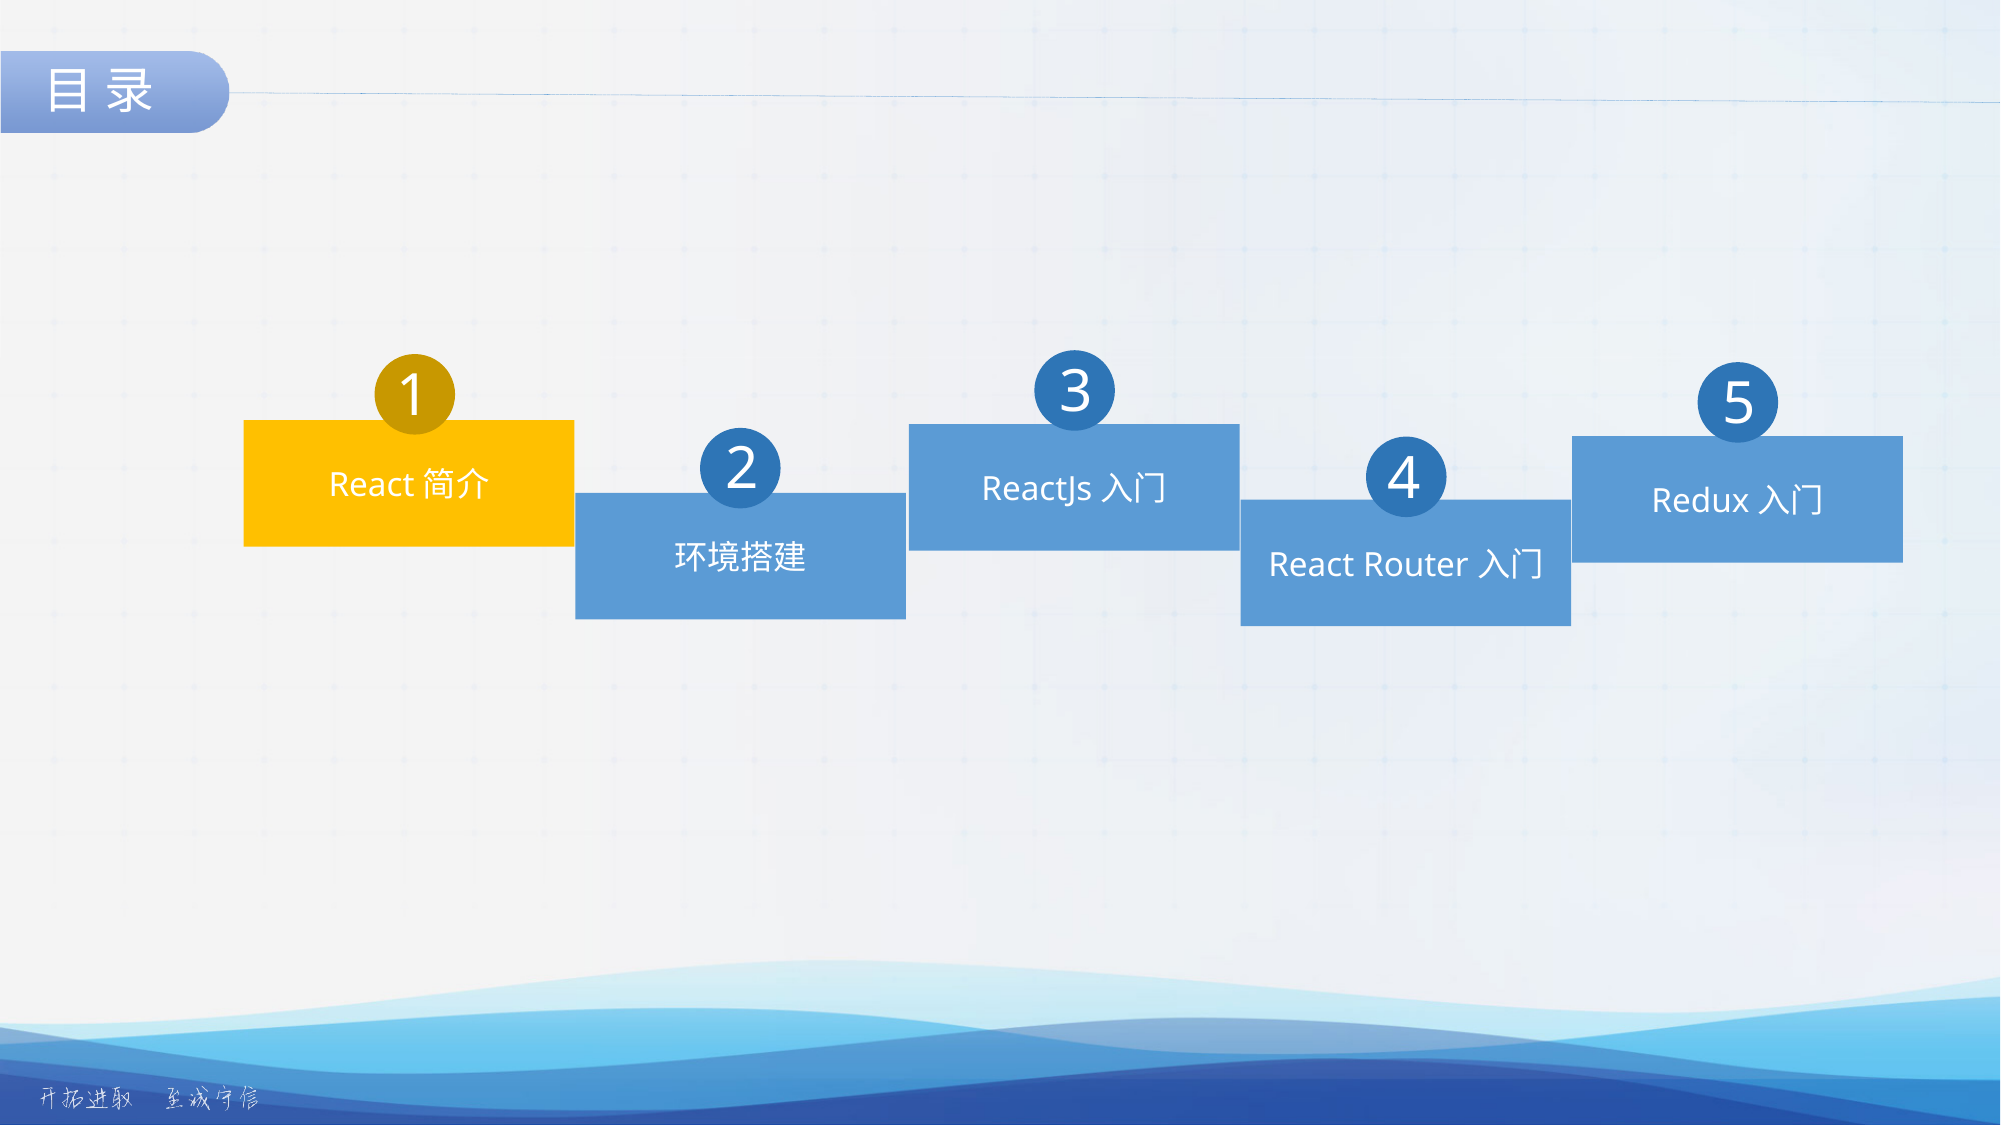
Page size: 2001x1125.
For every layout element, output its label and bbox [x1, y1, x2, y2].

text_box [908, 345, 1240, 551]
text_box [574, 421, 907, 620]
text_box [229, 92, 2000, 103]
picture [0, 0, 2001, 1125]
text_box [243, 349, 575, 547]
text_box [1240, 432, 1572, 627]
text_box [1571, 357, 1904, 563]
